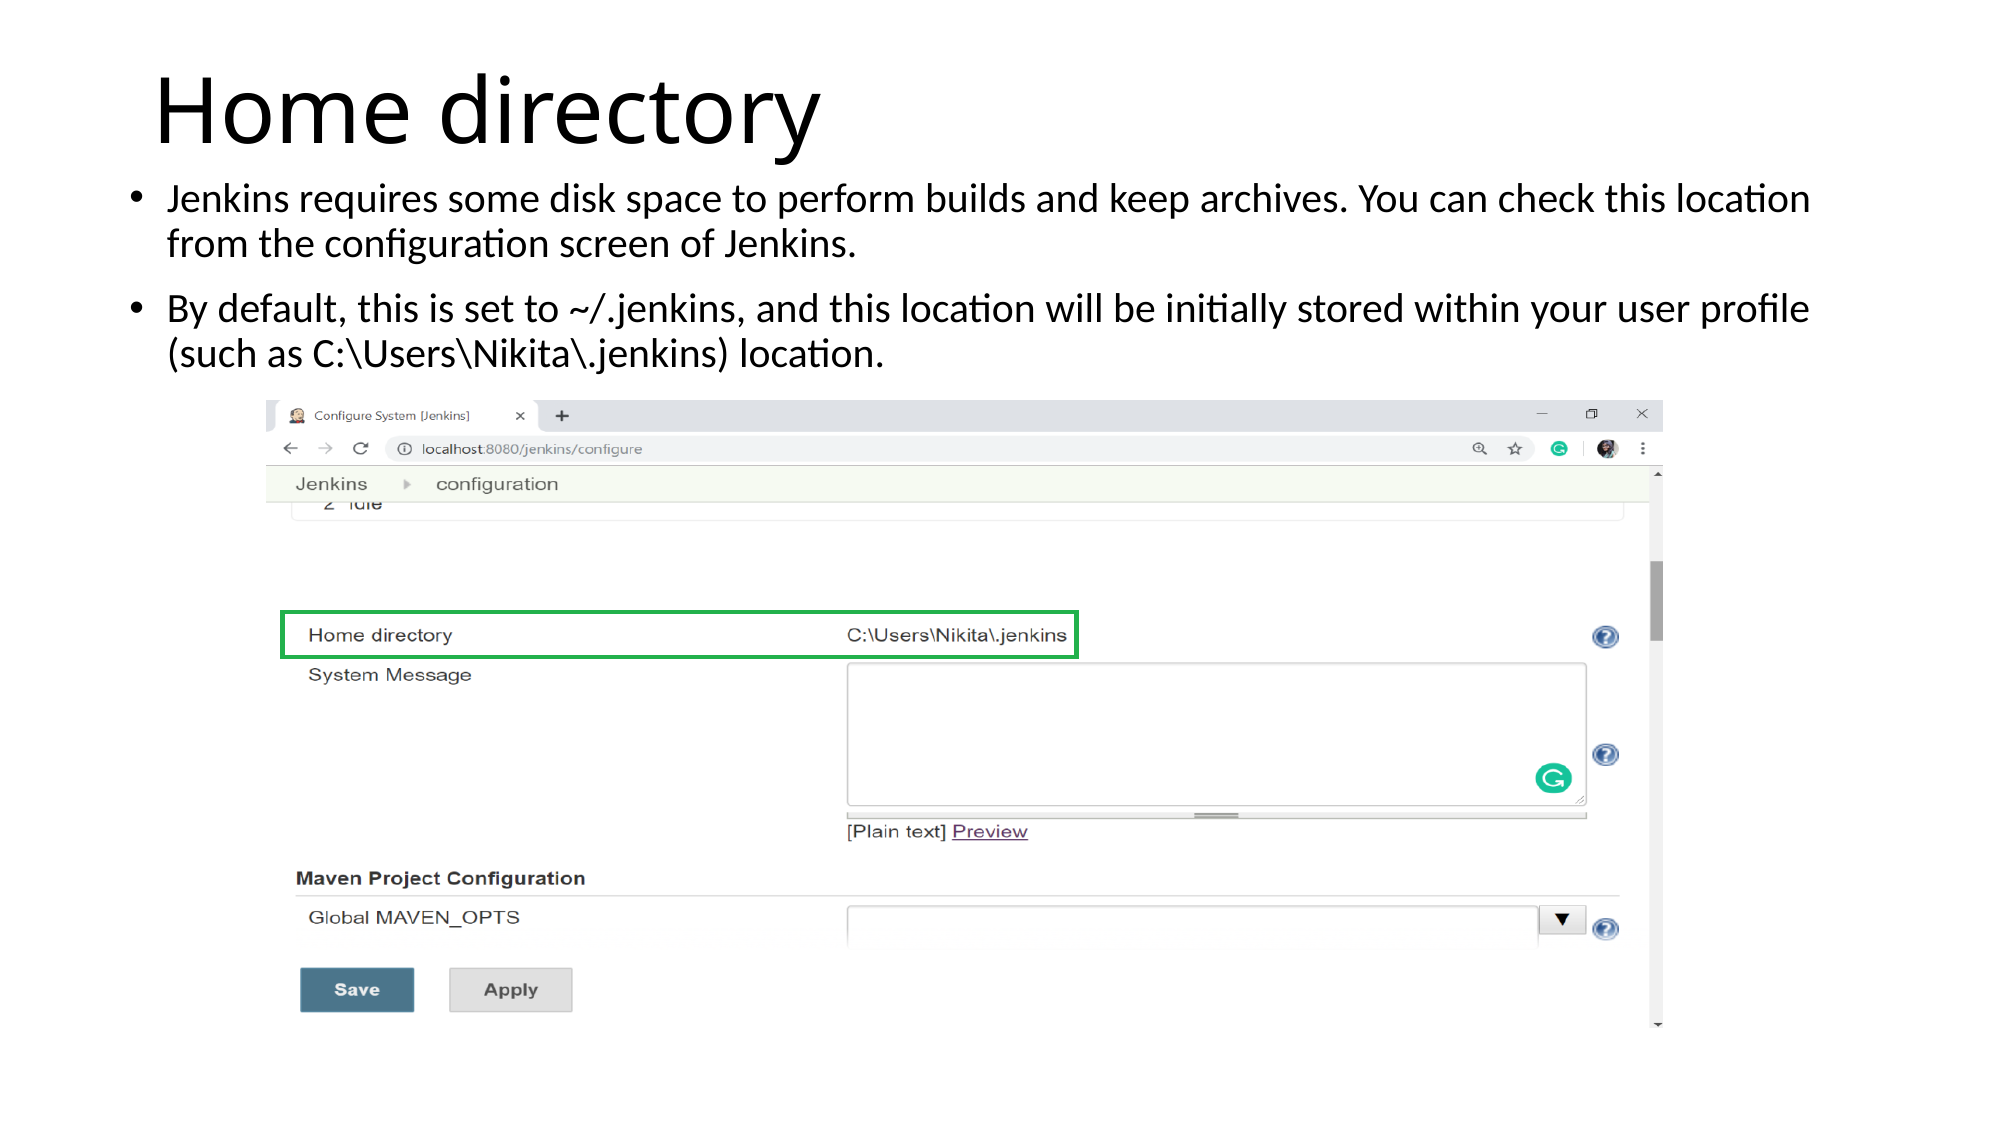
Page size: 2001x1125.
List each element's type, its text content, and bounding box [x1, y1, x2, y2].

list Jenkins requires some disk space to perform builds and keep archives. You can check this location from the configuration screen of Jenkins. By default, this is set to ~/.jenkins, and this location will be initially stored within your user profile (such as C:\Users\Nikita\.jenkins) location. [114, 168, 1840, 883]
picture [266, 400, 1663, 1028]
title Home directory [137, 59, 1863, 278]
